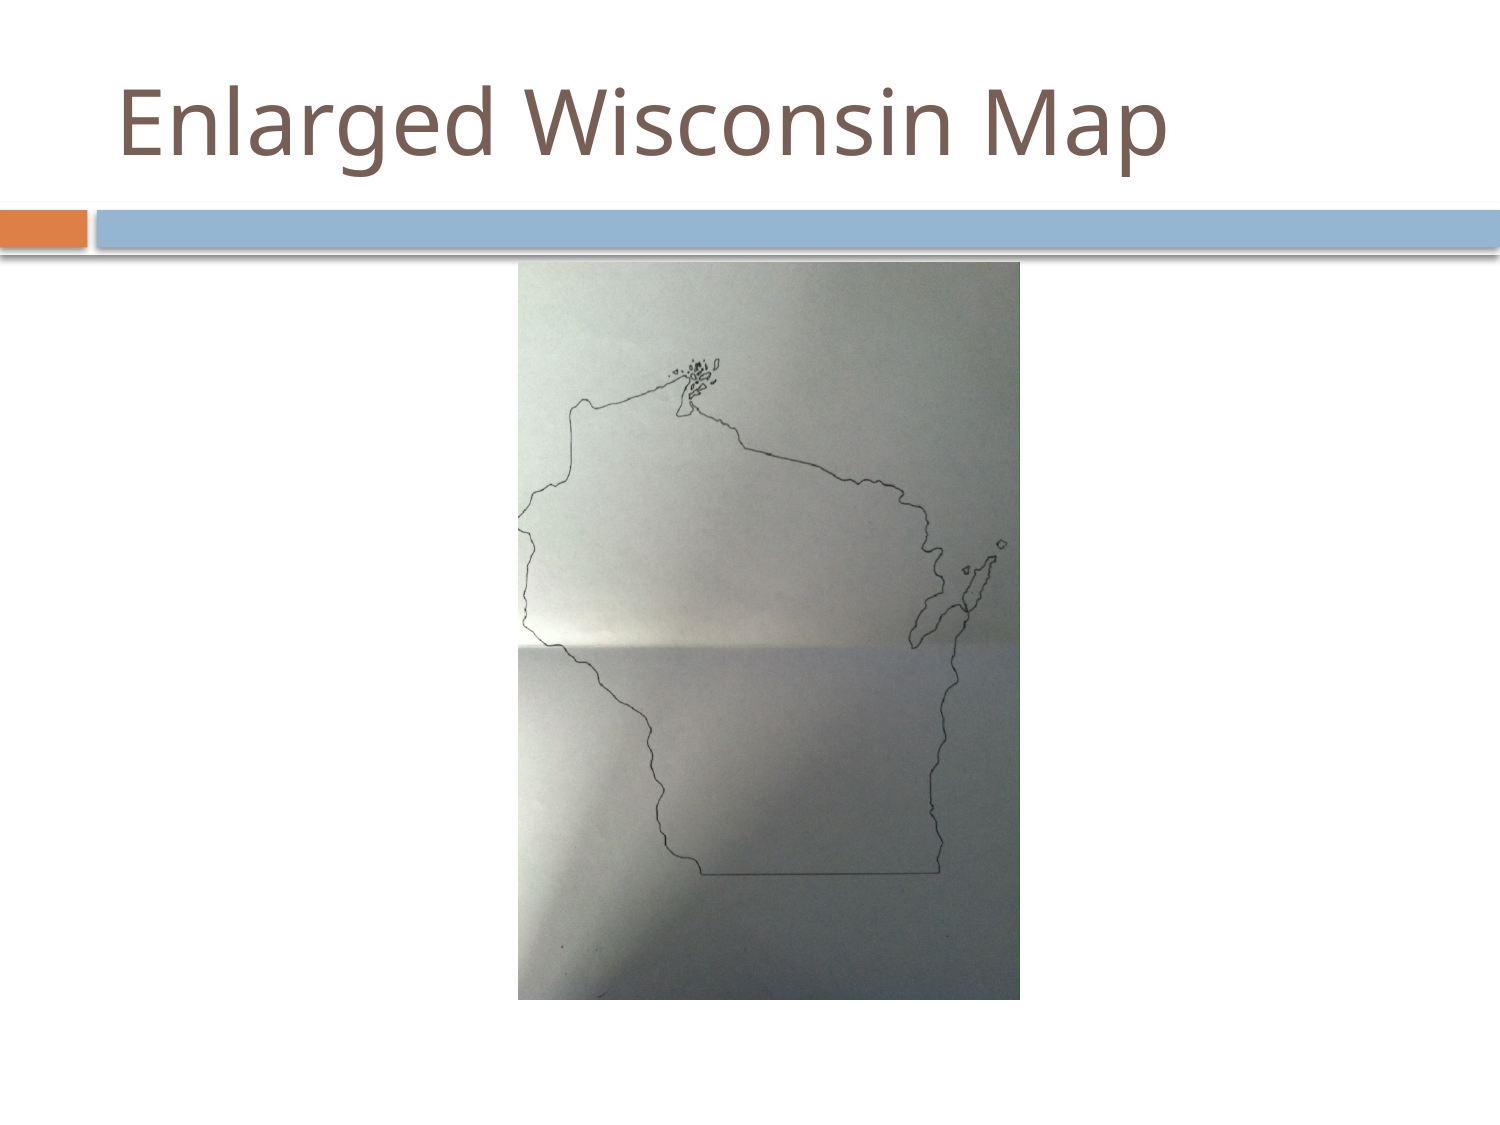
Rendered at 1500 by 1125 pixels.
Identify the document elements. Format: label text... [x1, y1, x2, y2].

title Enlarged Wisconsin Map [100, 37, 1438, 200]
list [518, 262, 1021, 1001]
